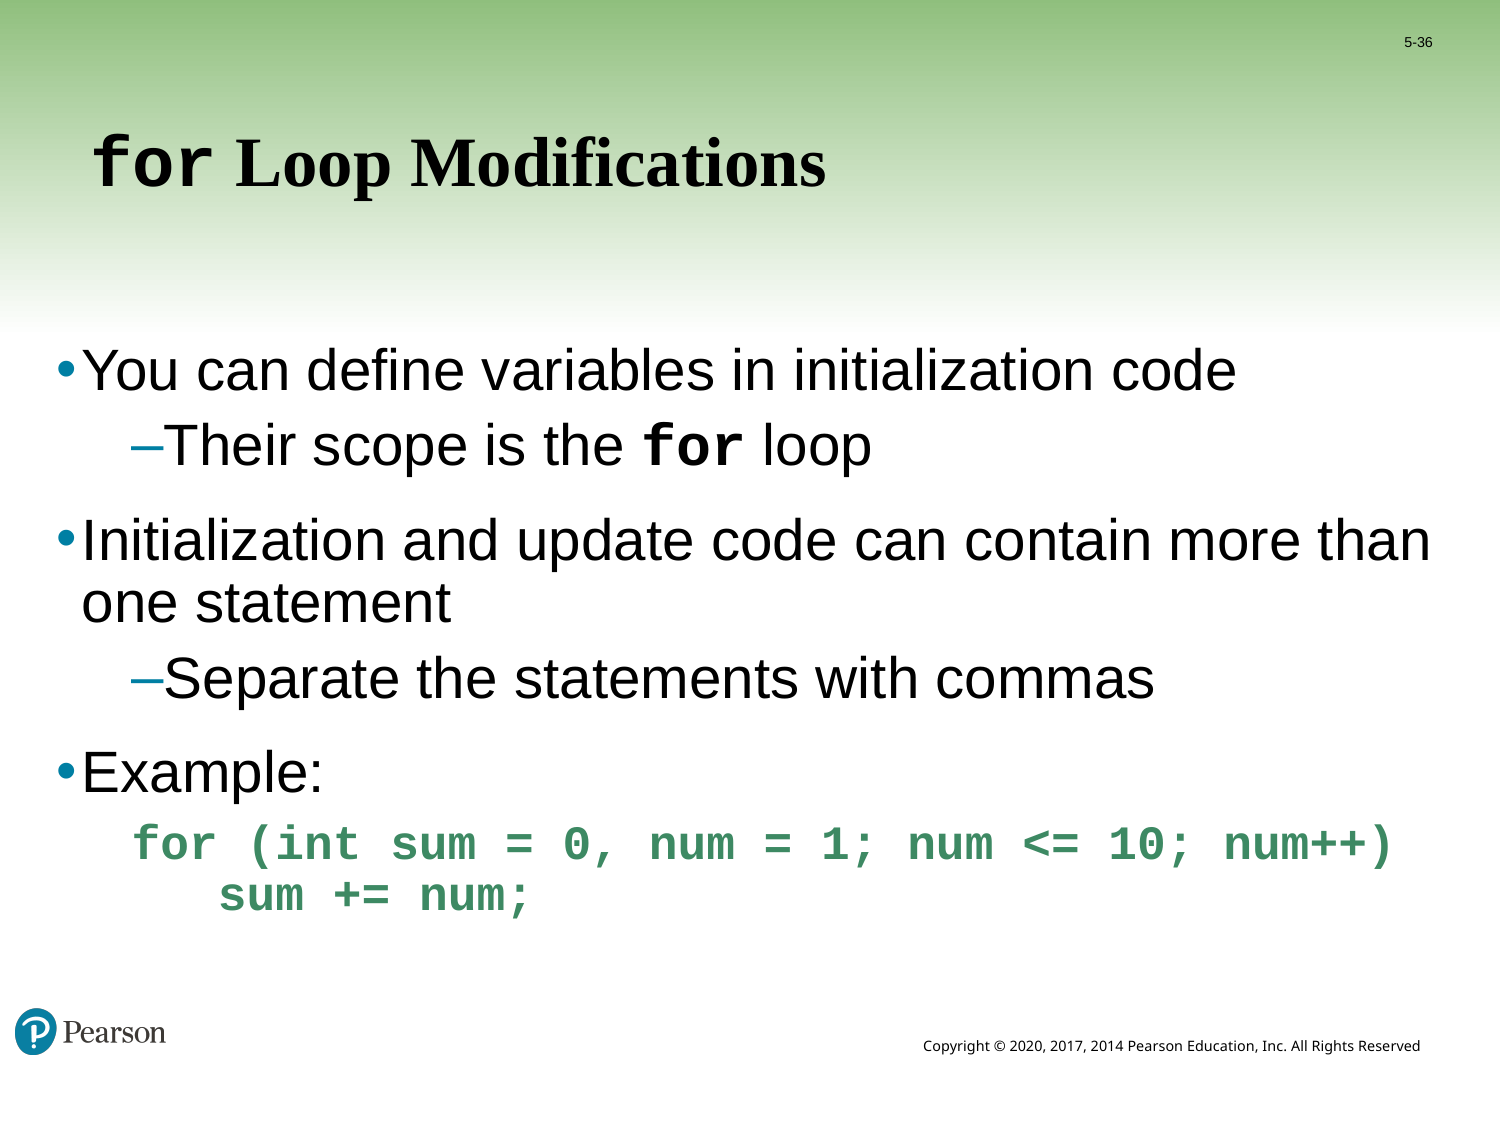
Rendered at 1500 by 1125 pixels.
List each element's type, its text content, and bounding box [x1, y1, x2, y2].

slide_number 5-36 [1389, 18, 1480, 49]
picture [32, 1025, 49, 1042]
title for Loop Modifications [75, 35, 1425, 216]
picture [15, 1008, 24, 1024]
list You can define variables in initialization code Their scope is the for loop Initialization and update code can contain more than one statement Separate the statements with commas Example: for (int sum = 0, num = 1; num <= 10; num++) sum += num; [24, 324, 1463, 1025]
picture [41, 1025, 166, 1055]
picture [15, 1041, 26, 1055]
